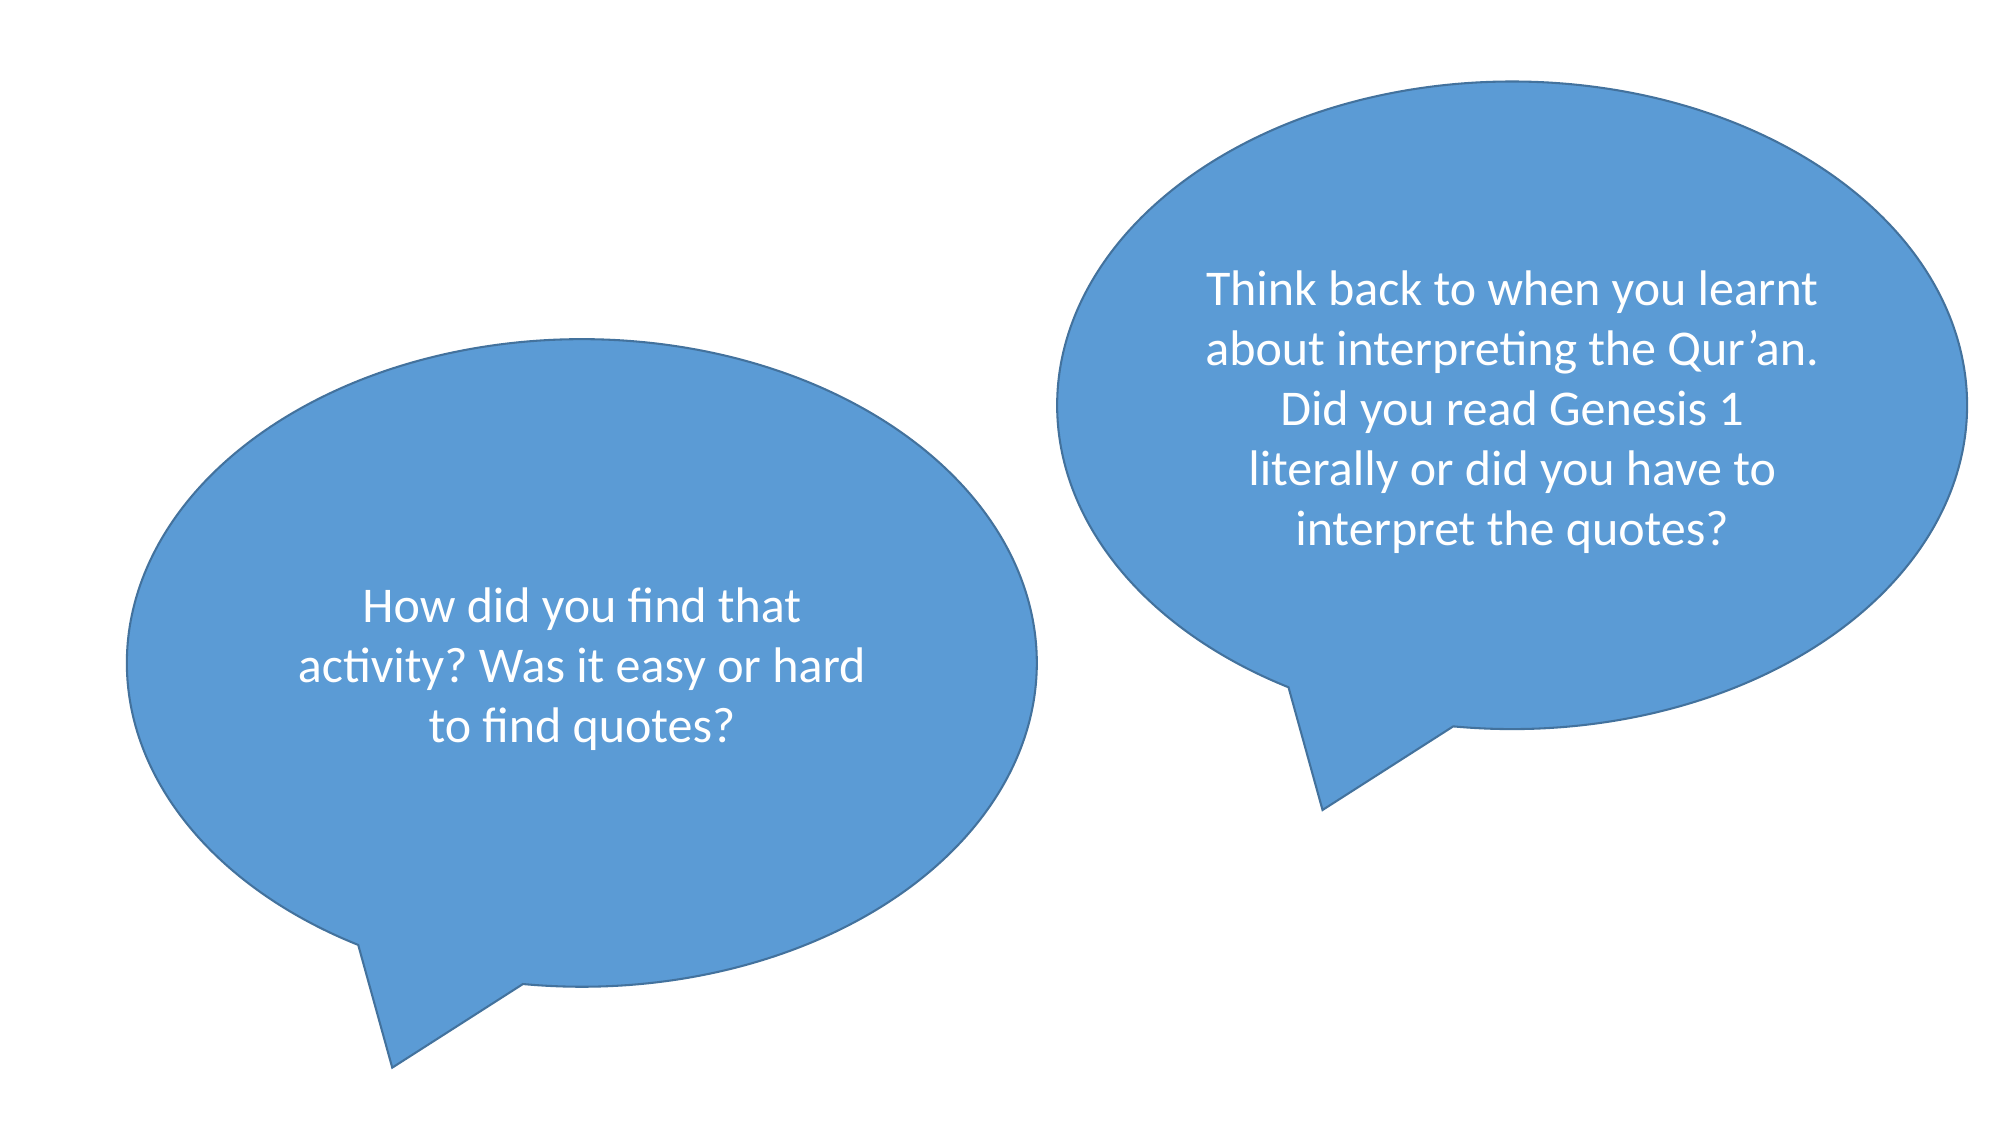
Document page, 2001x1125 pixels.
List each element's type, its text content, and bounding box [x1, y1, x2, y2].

text_box How did you find that activity? Was it easy or hard to find quotes? [125, 338, 1038, 1070]
text_box Think back to when you learnt about interpreting the Qur’an. Did you read Genesis 1 literally or did you have to interpret the quotes? [1056, 80, 1969, 812]
